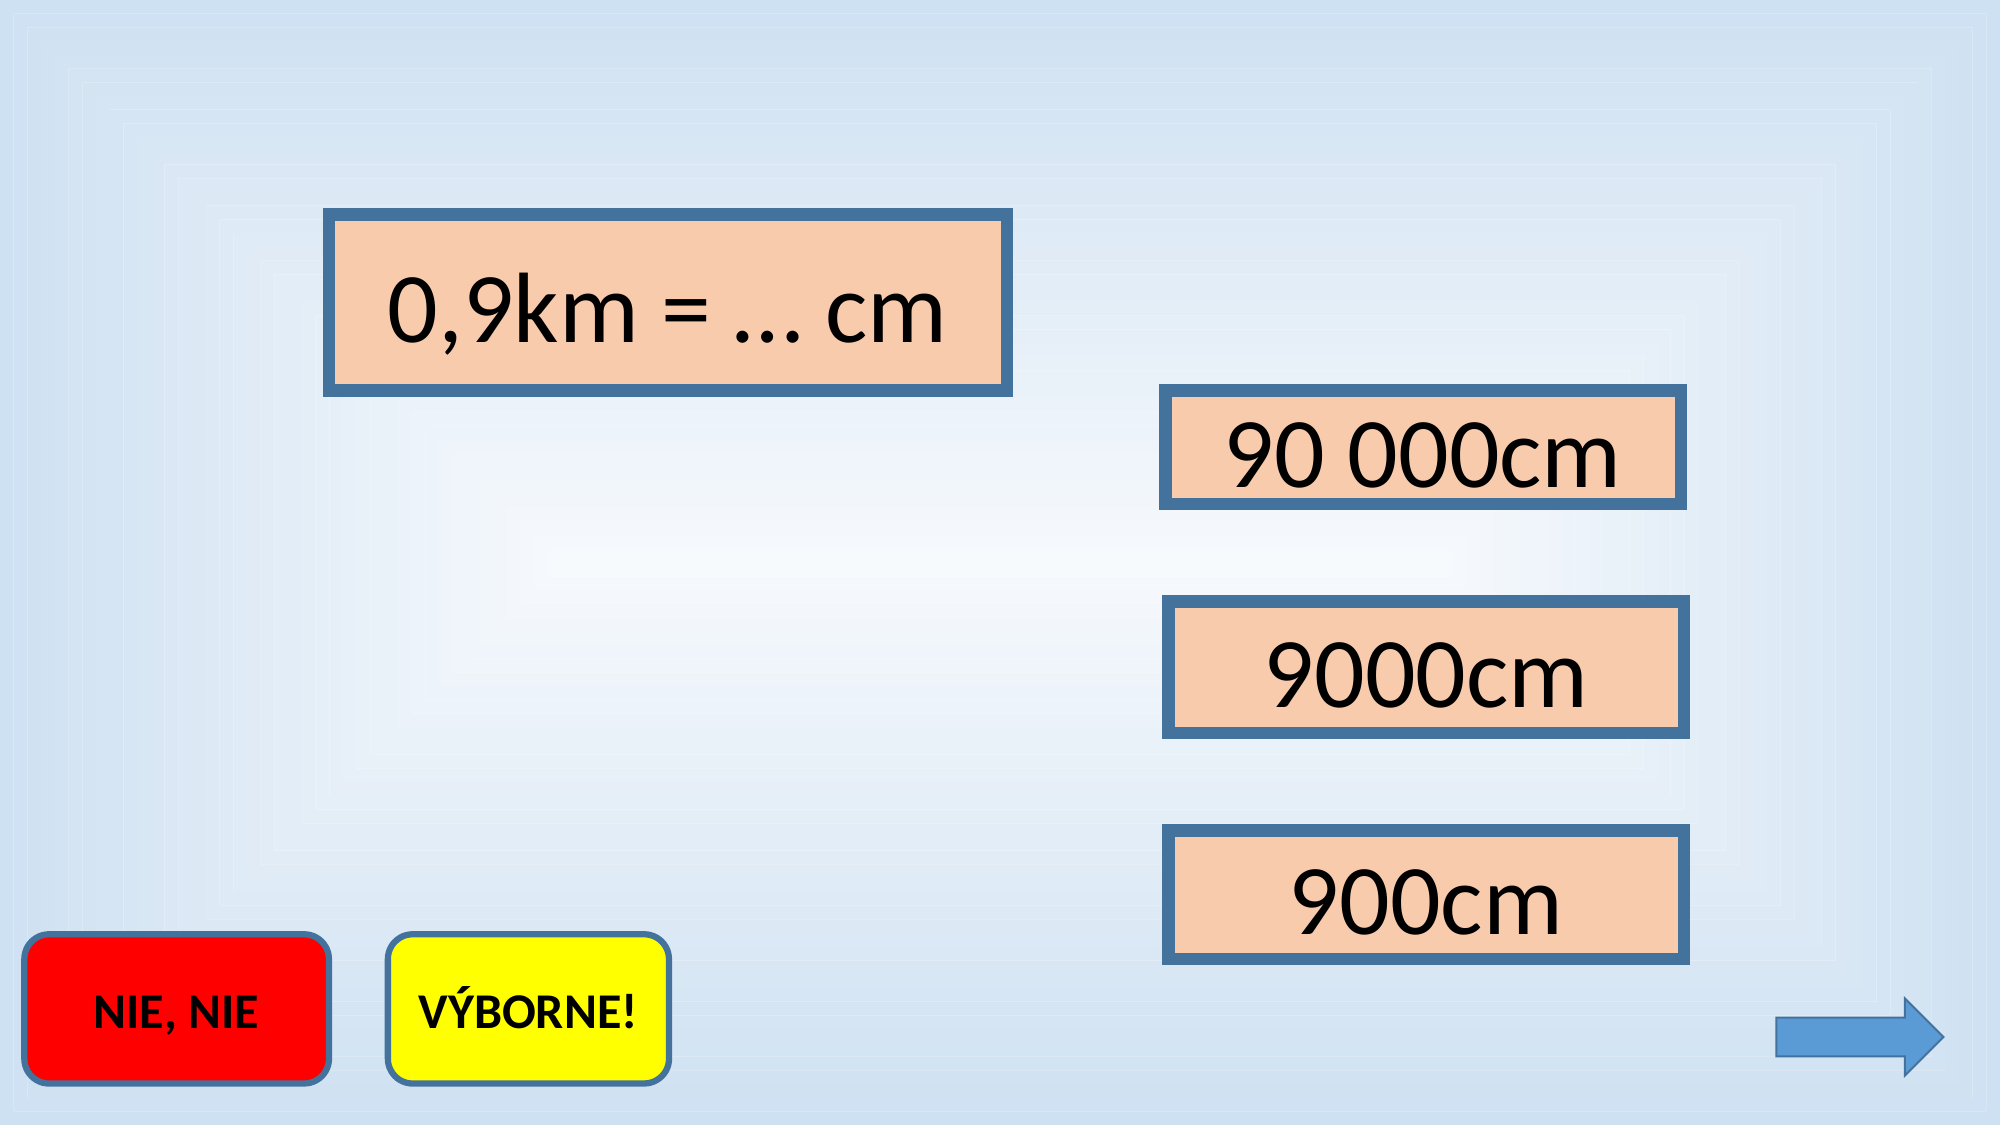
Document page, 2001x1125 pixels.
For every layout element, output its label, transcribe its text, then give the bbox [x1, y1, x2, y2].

text_box 900cm [1167, 829, 1685, 960]
text_box NIE, NIE [23, 933, 331, 1085]
text_box [1775, 995, 1945, 1079]
text_box VÝBORNE! [386, 933, 671, 1085]
text_box 9000cm [1167, 601, 1685, 734]
text_box 0,9km = … cm [328, 214, 1008, 392]
text_box 90 000cm [1164, 389, 1682, 505]
